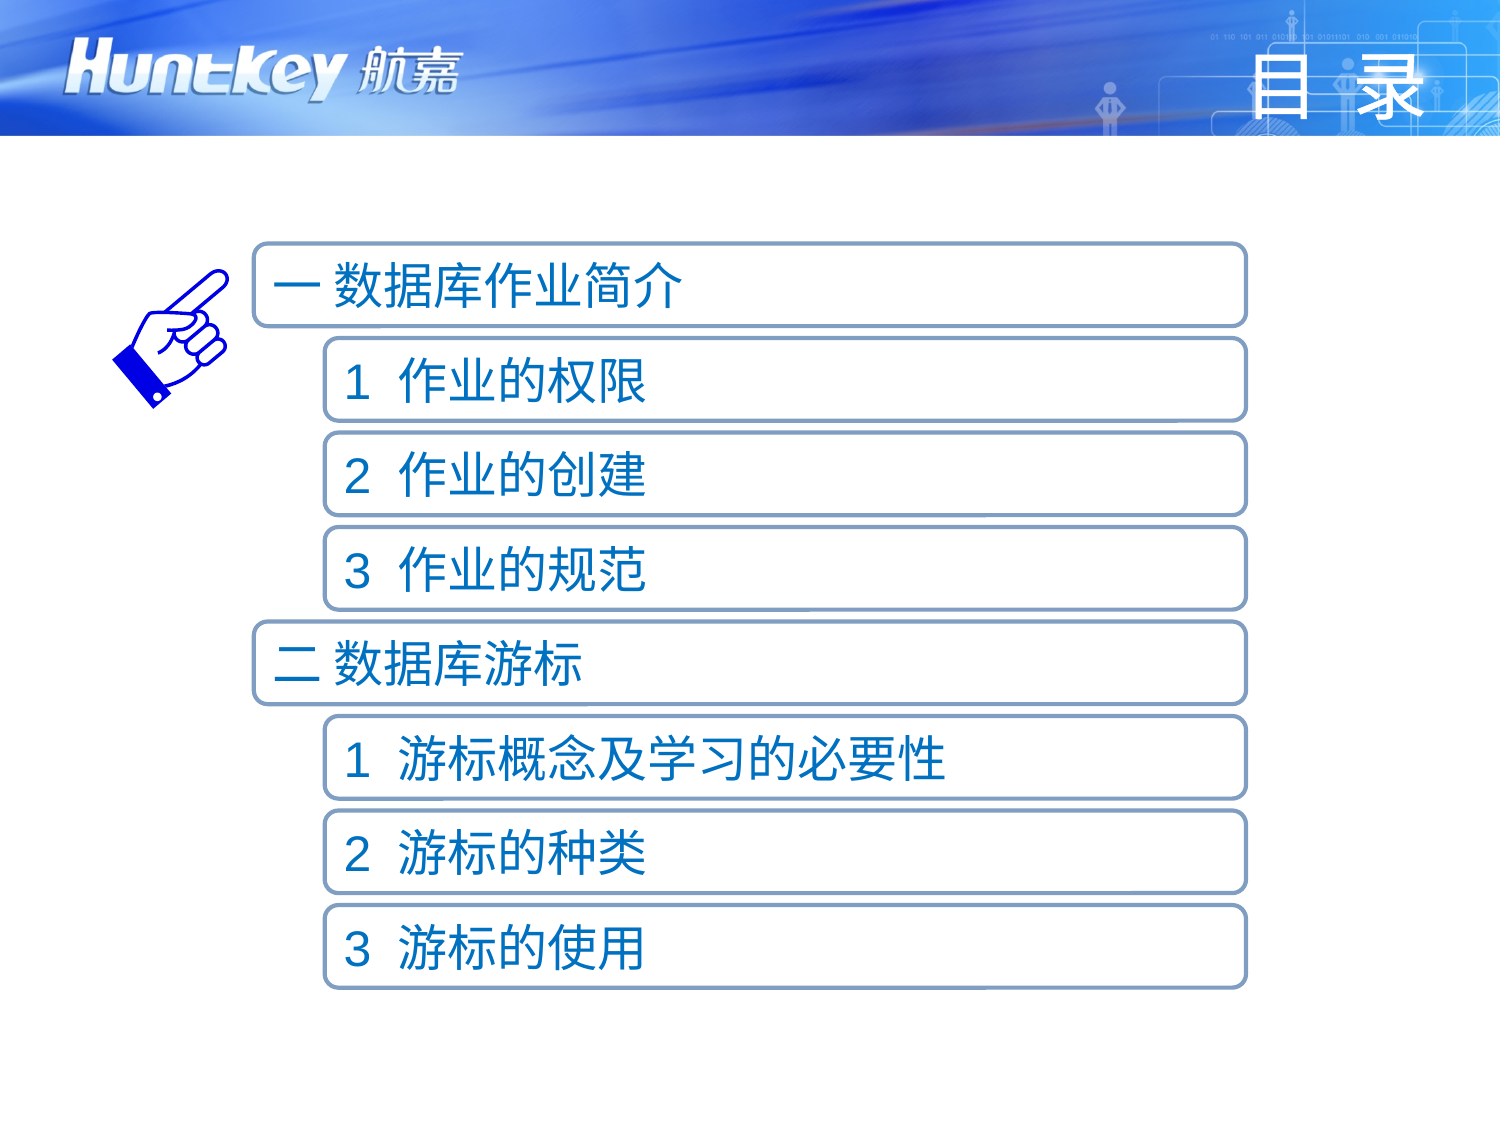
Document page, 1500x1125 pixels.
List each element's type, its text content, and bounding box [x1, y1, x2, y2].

text_box 2 作业的创建 [322, 430, 1249, 518]
text_box 2 游标的种类 [322, 808, 1249, 896]
picture [0, 0, 1500, 1125]
text_box 二 数据库游标 [251, 619, 1249, 707]
text_box 一 数据库作业简介 [251, 241, 1249, 329]
text_box 目 录 [1228, 30, 1443, 136]
text_box 1 作业的权限 [322, 335, 1249, 423]
text_box 3 作业的规范 [322, 524, 1249, 612]
text_box 3 游标的使用 [322, 902, 1249, 990]
text_box 1 游标概念及学习的必要性 [322, 713, 1249, 801]
